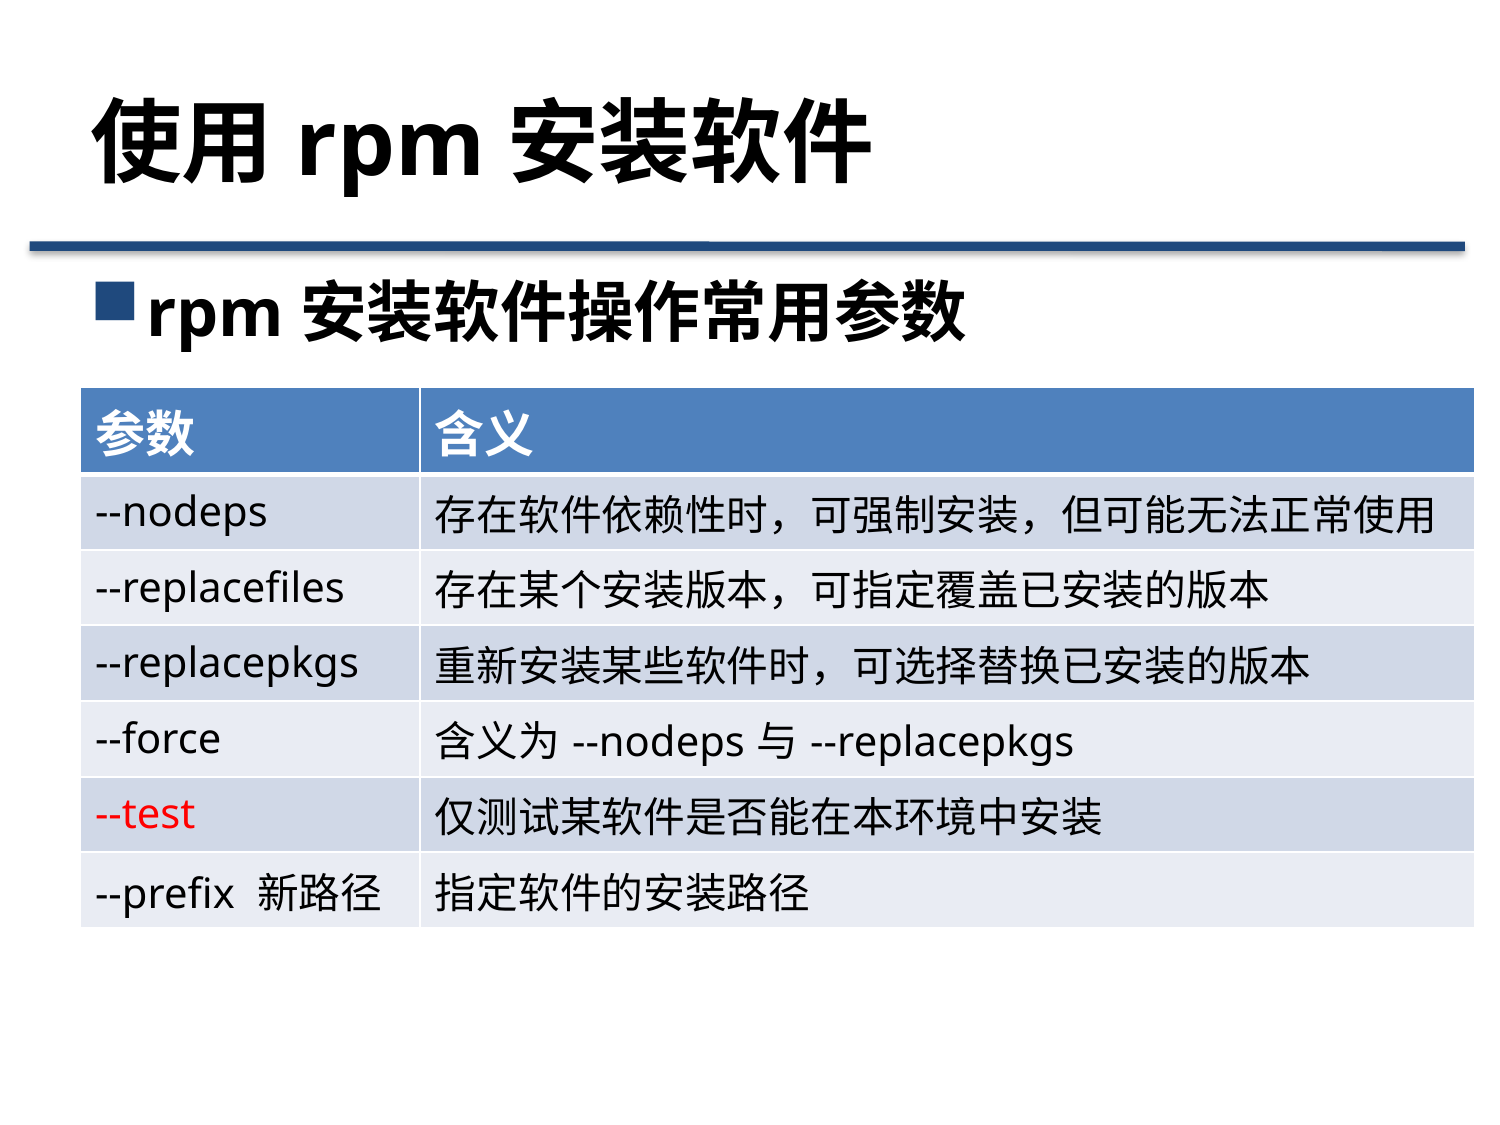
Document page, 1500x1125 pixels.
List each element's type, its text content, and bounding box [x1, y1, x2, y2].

table_cell 重新安装某些软件时，可选择替换已安装的版本 [421, 626, 1474, 700]
table_cell --prefix 新路径 [81, 853, 419, 927]
table_cell --test [81, 778, 419, 851]
table_cell 指定软件的安装路径 [421, 853, 1474, 927]
table_cell --nodeps [81, 477, 419, 549]
table_cell 存在某个安装版本，可指定覆盖已安装的版本 [421, 551, 1474, 624]
table_header 参数 [81, 388, 419, 472]
title 使用rpm安装软件 [74, 44, 1426, 233]
table_header 含义 [421, 388, 1474, 472]
table_cell 存在软件依赖性时，可强制安装，但可能无法正常使用 [421, 477, 1474, 549]
table_cell 含义为--nodeps与--replacepkgs [421, 702, 1474, 776]
list rpm安装软件操作常用参数 [74, 262, 1426, 1006]
table_cell --replacefiles [81, 551, 419, 624]
table_cell 仅测试某软件是否能在本环境中安装 [421, 778, 1474, 851]
table_cell --force [81, 702, 419, 776]
table_cell --replacepkgs [81, 626, 419, 700]
